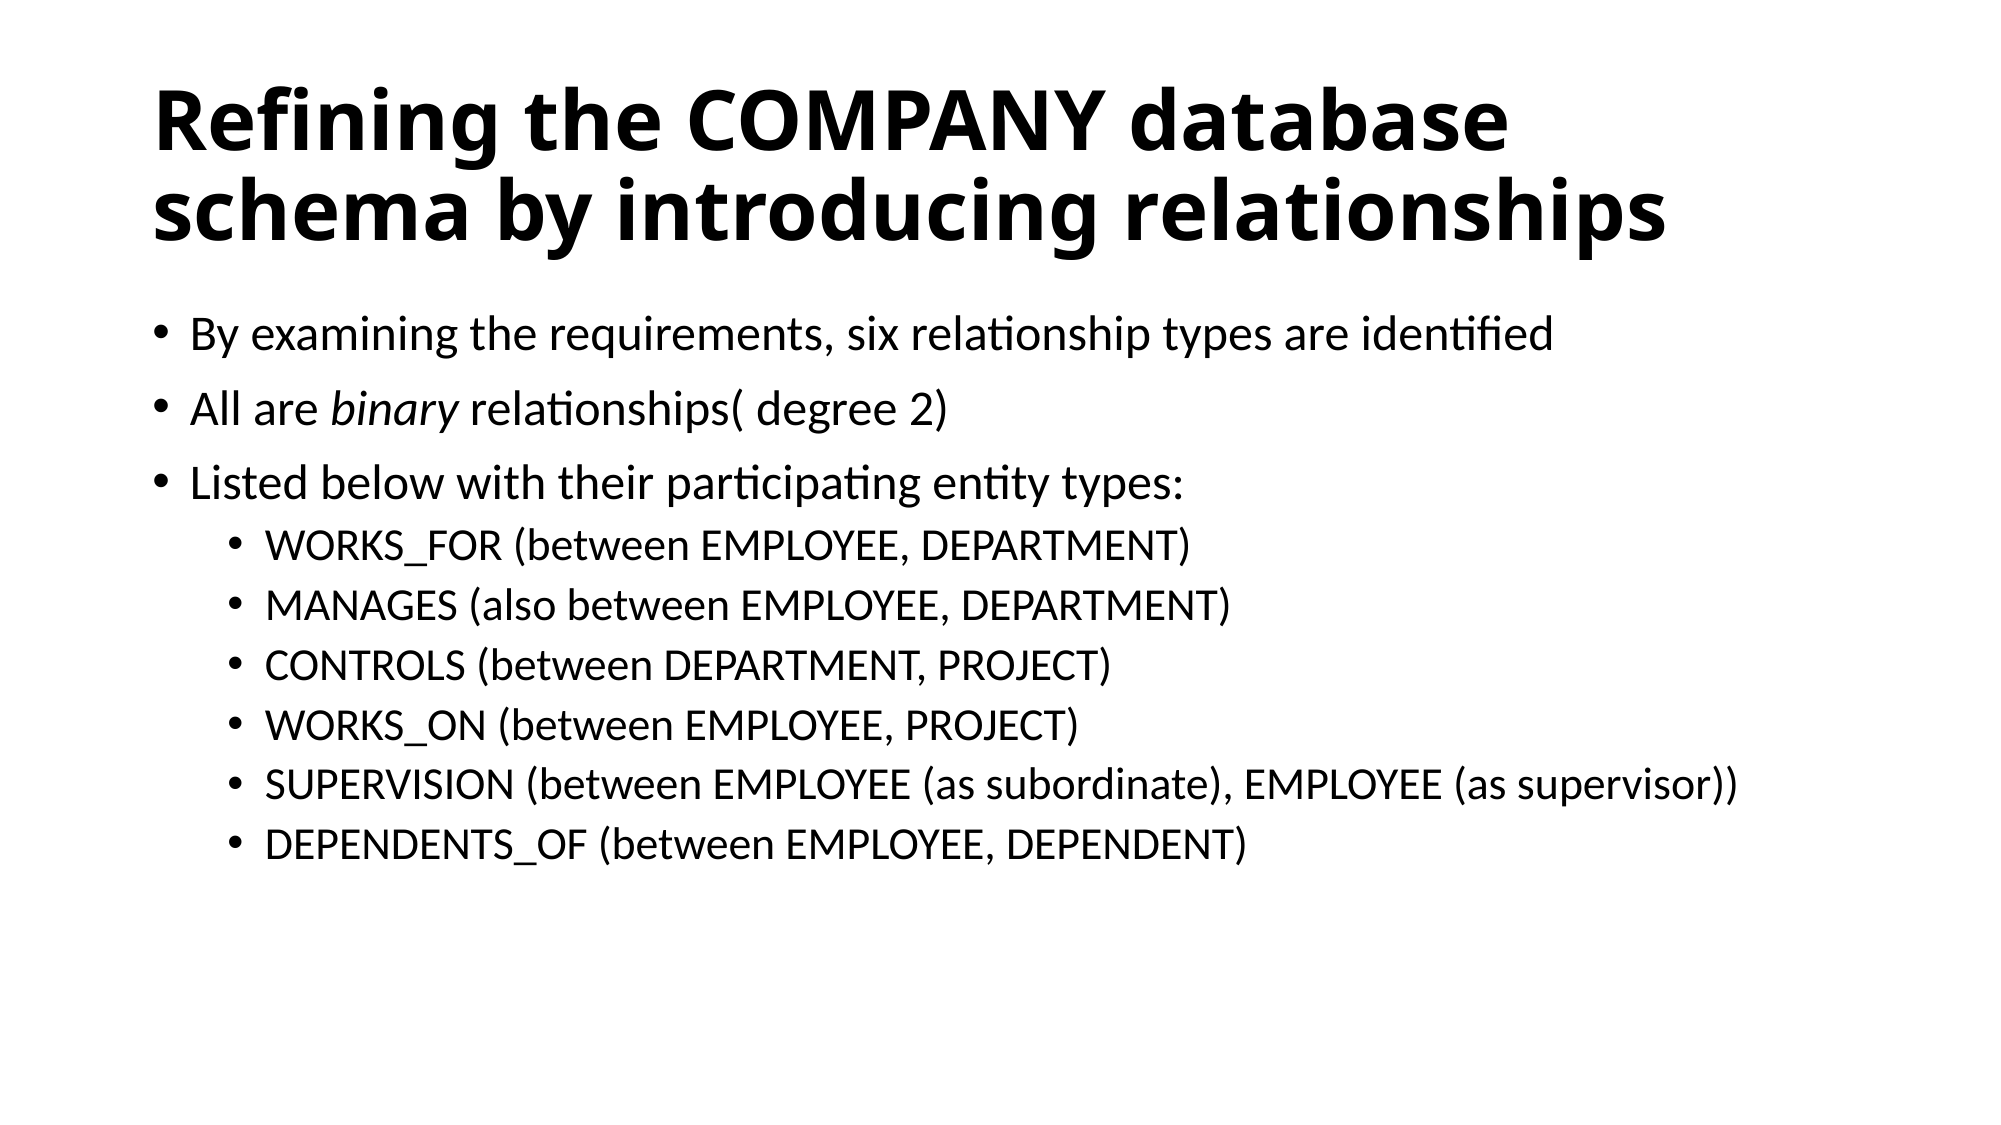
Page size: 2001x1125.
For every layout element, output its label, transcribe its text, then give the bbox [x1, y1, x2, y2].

title Refining the COMPANY database schema by introducing relationships [137, 59, 1863, 278]
list By examining the requirements, six relationship types are identified All are binary relationships( degree 2) Listed below with their participating entity types: WORKS_FOR (between EMPLOYEE, DEPARTMENT) MANAGES (also between EMPLOYEE, DEPARTMENT) CONTROLS (between DEPARTMENT, PROJECT) WORKS_ON (between EMPLOYEE, PROJECT) SUPERVISION (between EMPLOYEE (as subordinate), EMPLOYEE (as supervisor)) DEPENDENTS_OF (between EMPLOYEE, DEPENDENT) [137, 299, 1863, 1014]
